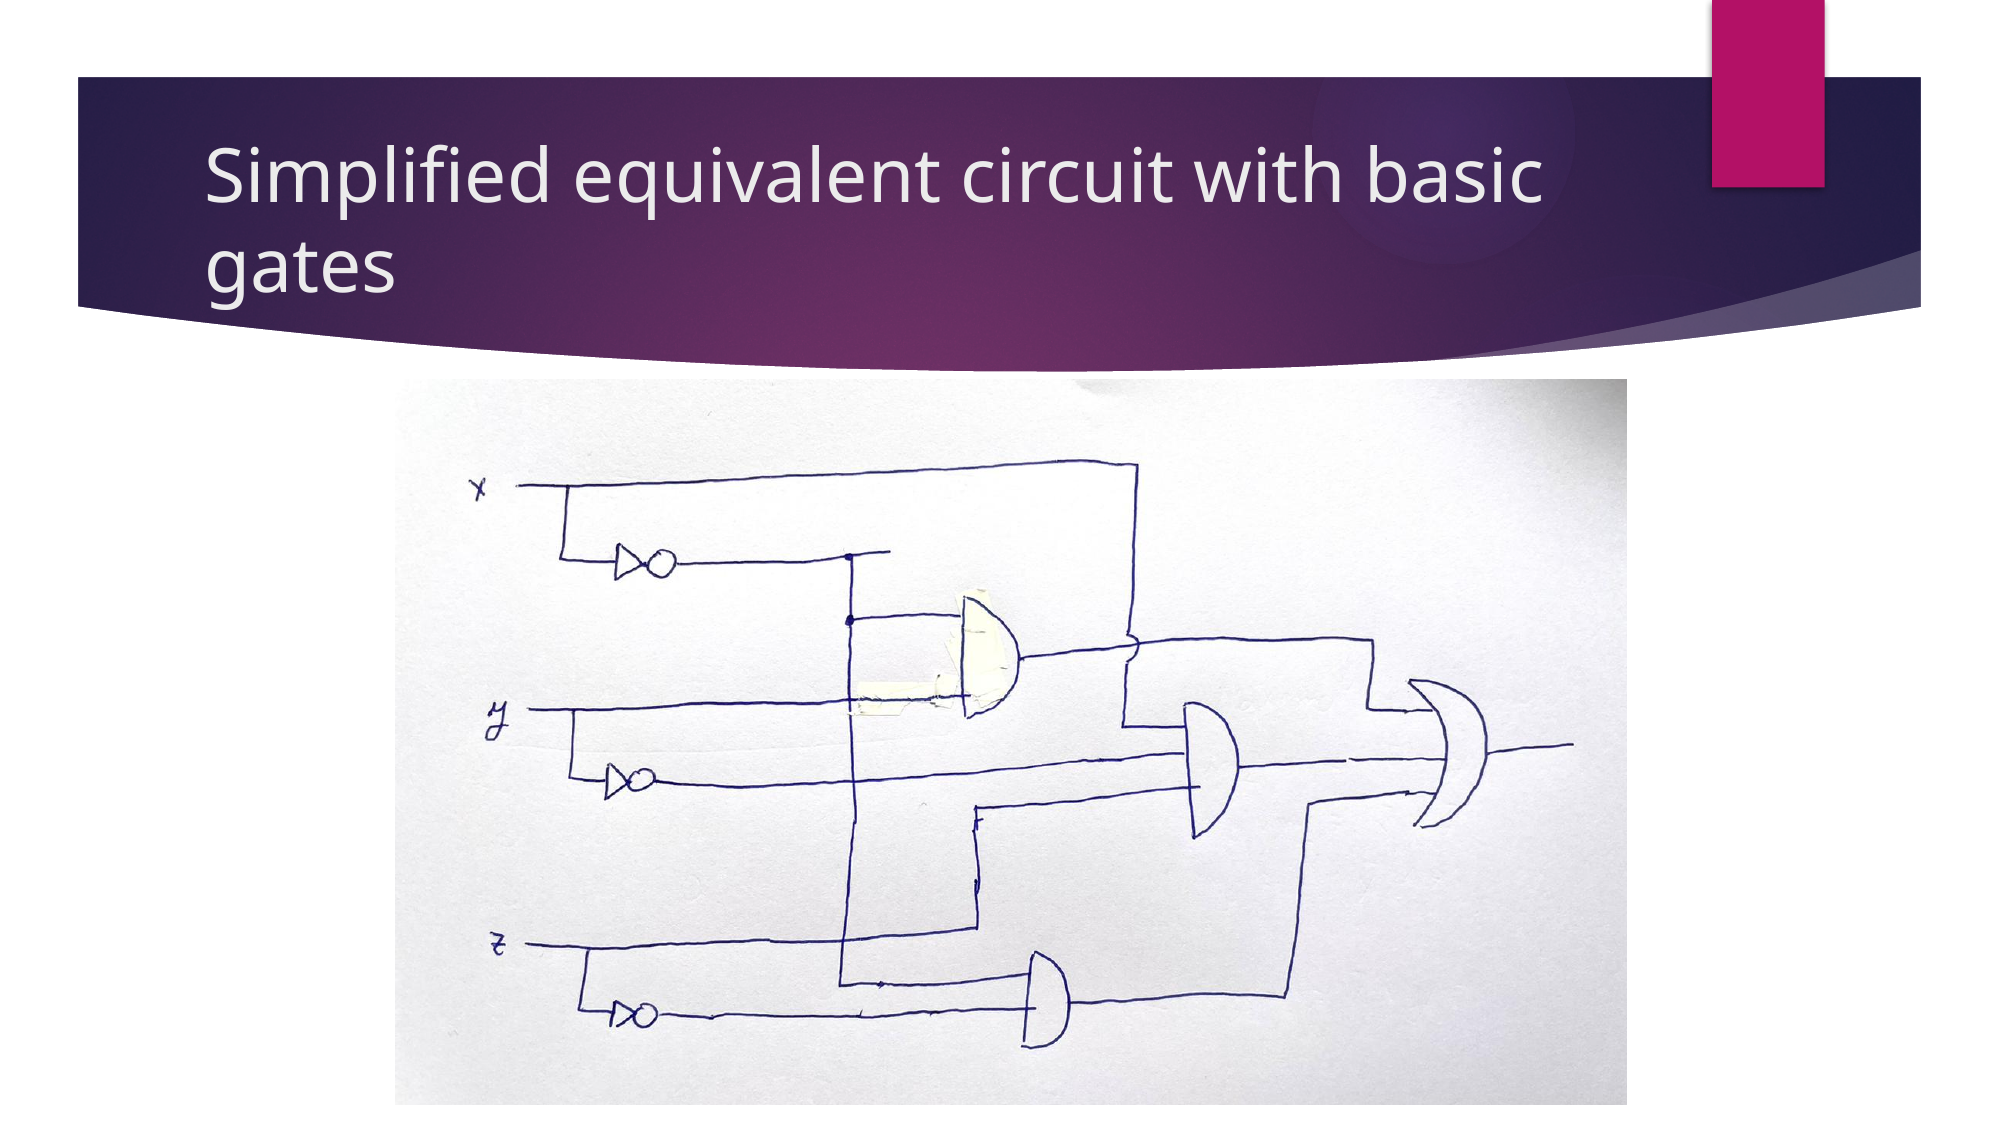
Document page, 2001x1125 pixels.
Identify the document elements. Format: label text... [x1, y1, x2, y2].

title Simplified equivalent circuit with basic gates [189, 159, 1627, 276]
picture [394, 378, 1627, 1105]
